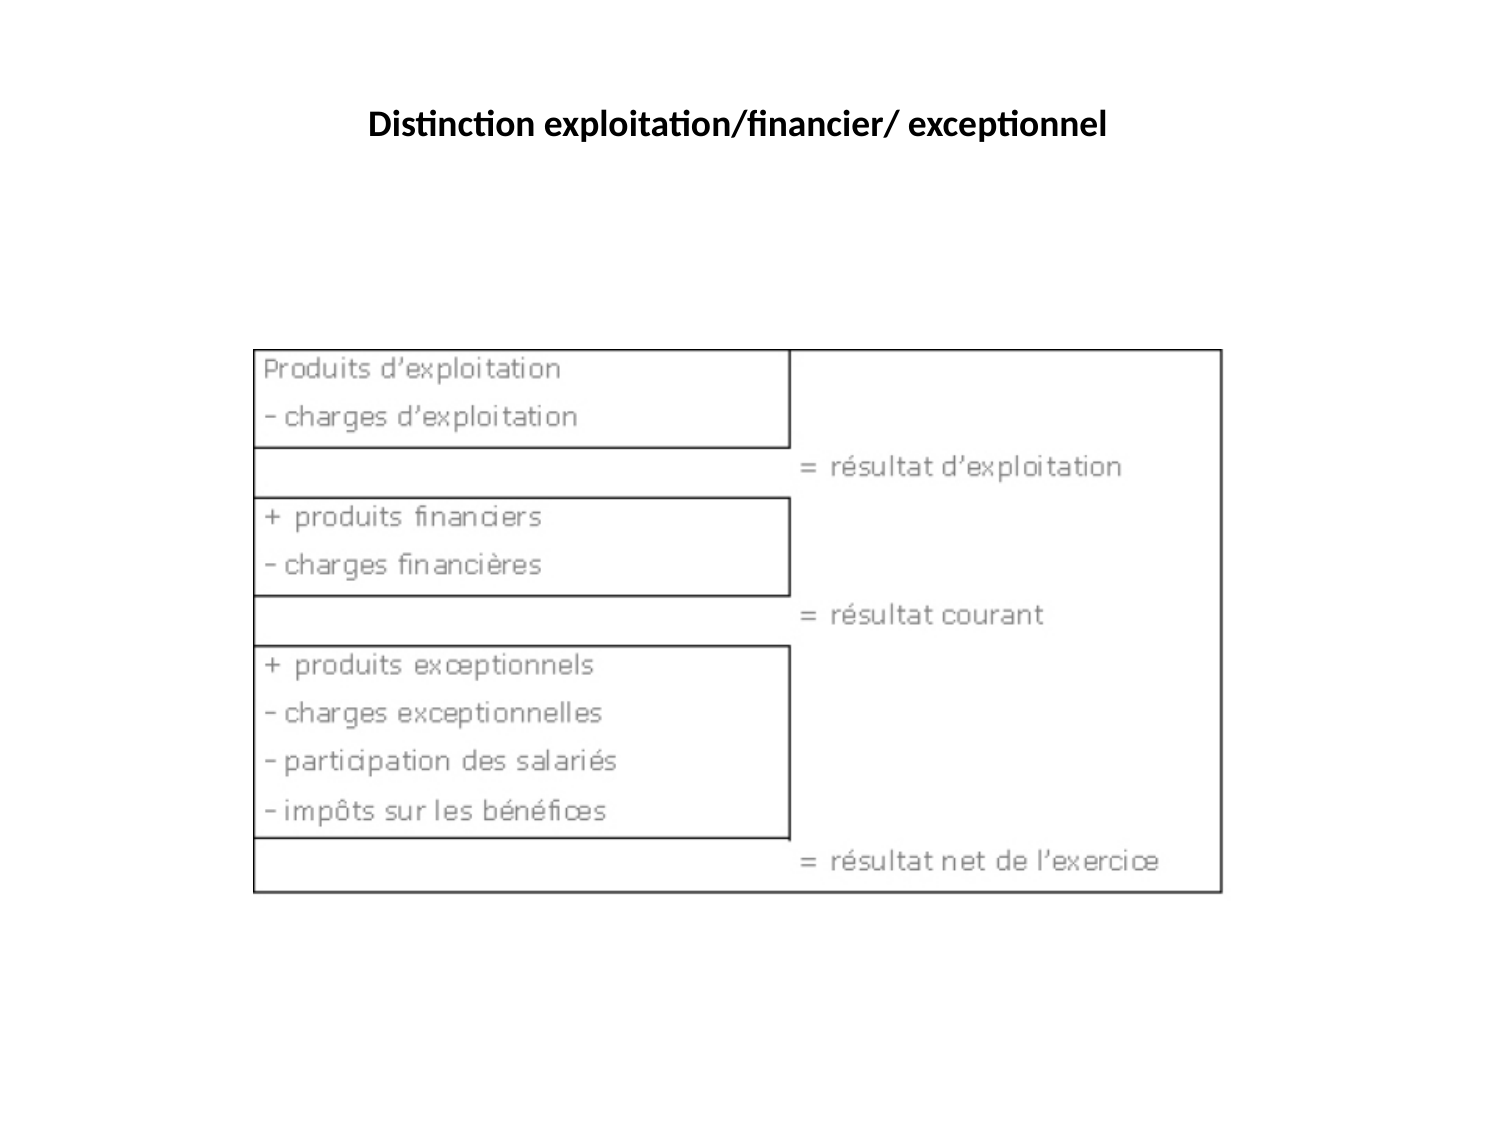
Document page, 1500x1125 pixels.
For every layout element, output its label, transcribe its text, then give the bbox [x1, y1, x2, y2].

picture [253, 349, 1231, 902]
text_box Distinction exploitation/financier/ exceptionnel [100, 91, 1376, 152]
